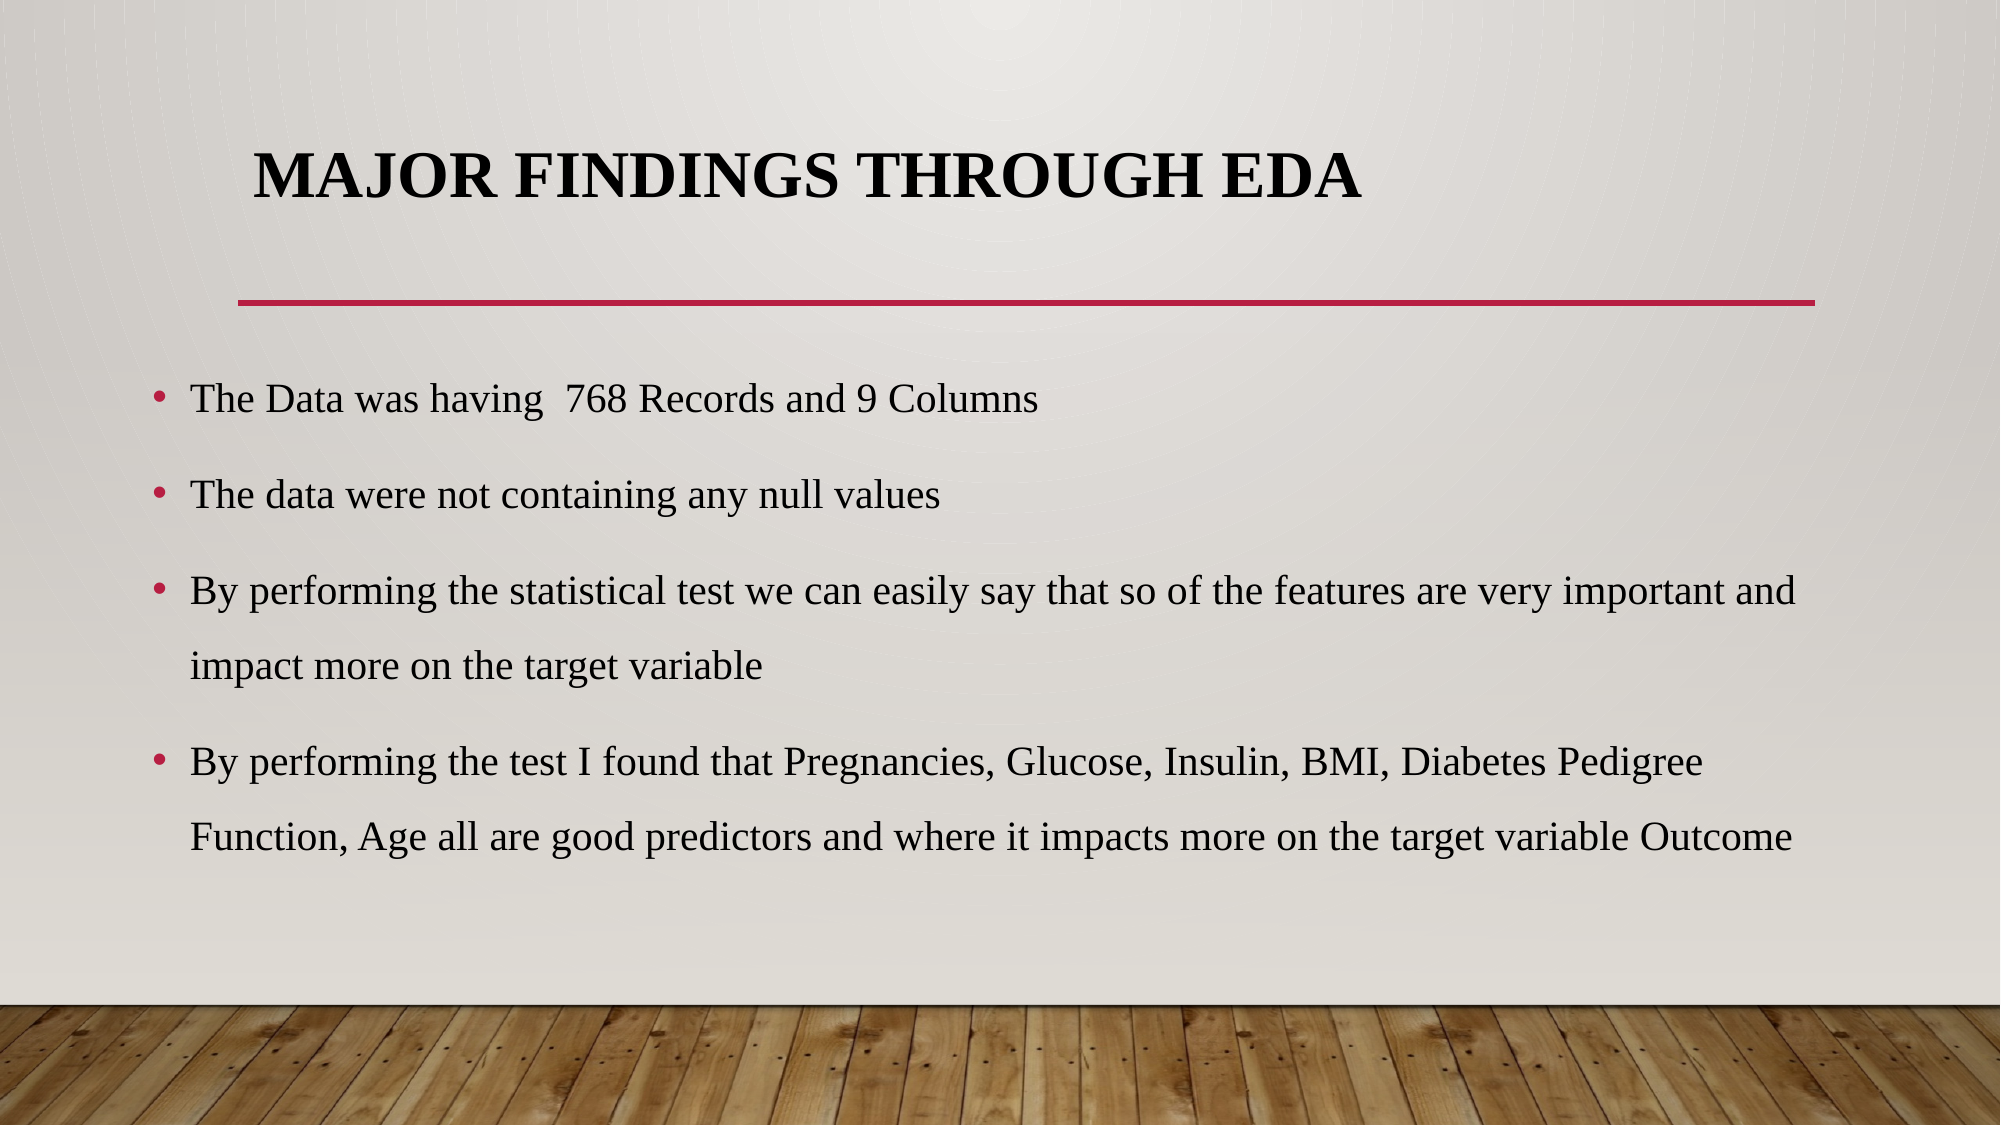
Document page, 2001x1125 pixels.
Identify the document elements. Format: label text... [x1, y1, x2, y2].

picture [0, 1005, 2000, 1125]
list The Data was having 768 Records and 9 Columns The data were not containing any null values By performing the statistical test we can easily say that so of the features are very important and impact more on the target variable By performing the test I found that Pregnancies, Glucose, Insulin, BMI, Diabetes Pedigree Function, Age all are good predictors and where it impacts more on the target variable Outcome [137, 338, 1863, 1075]
title Major Findings through EDA [238, 131, 1814, 305]
